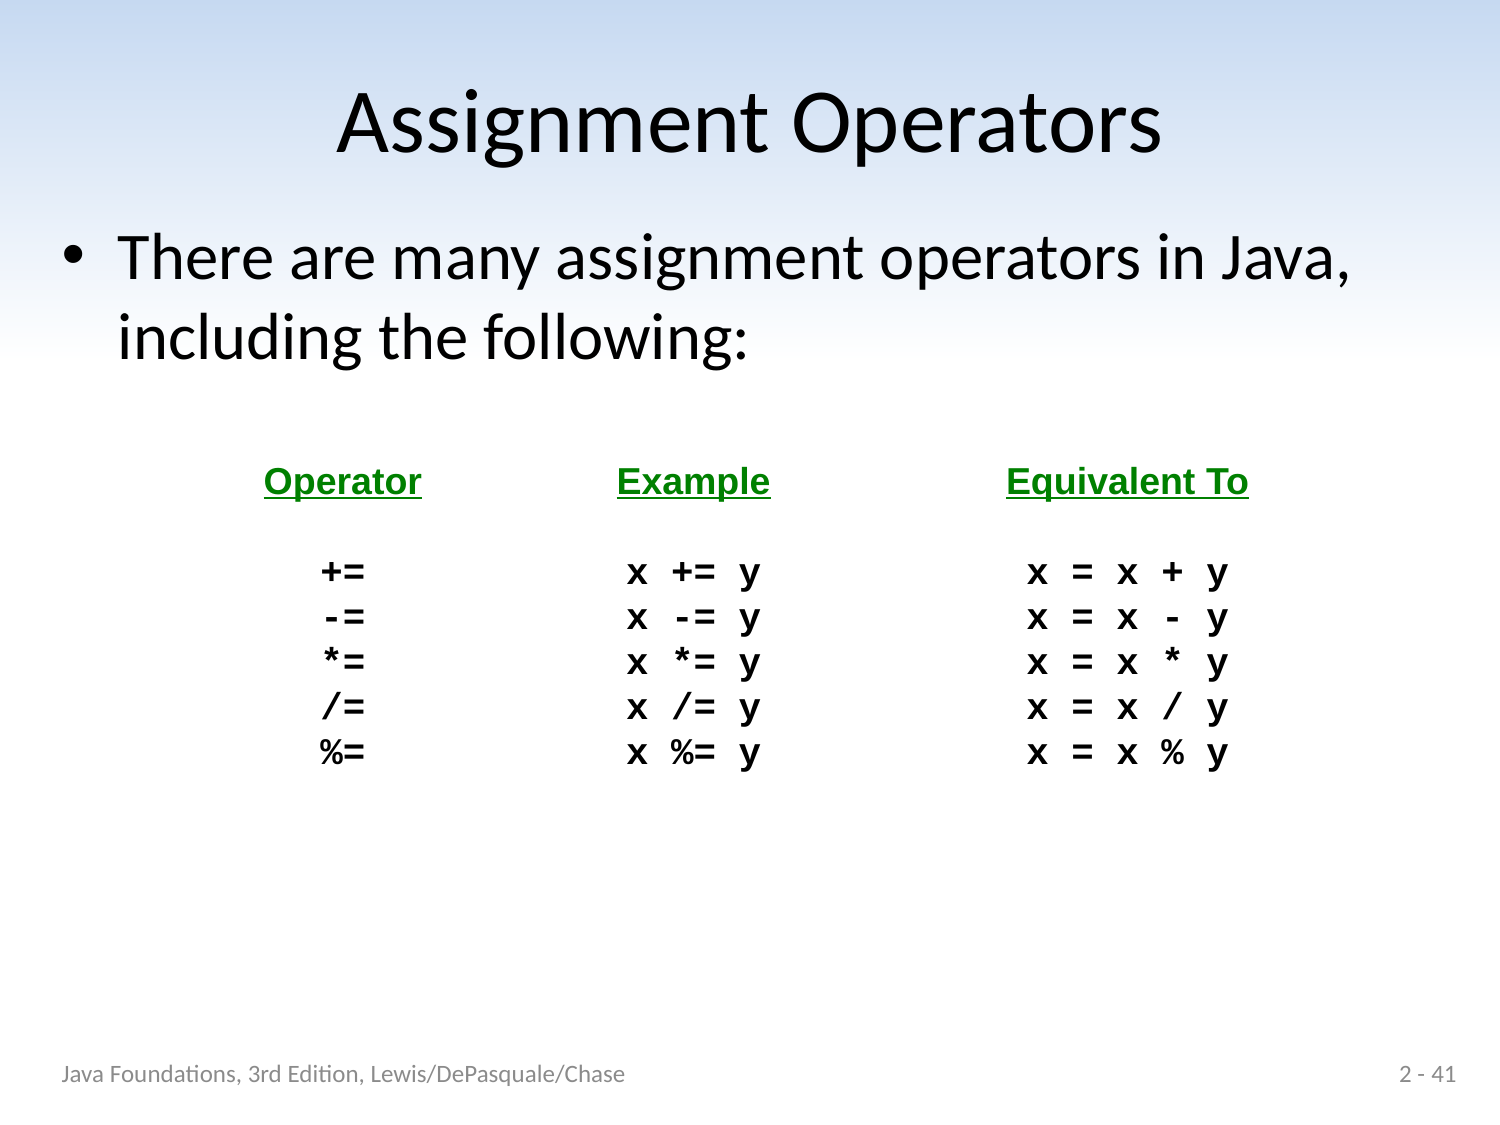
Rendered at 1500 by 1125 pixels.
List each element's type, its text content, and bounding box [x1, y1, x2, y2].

slide_number 2 - 41 [1121, 1042, 1472, 1103]
list There are many assignment operators in Java, including the following: [46, 205, 1473, 1043]
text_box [187, 310, 1335, 919]
title Assignment Operators [28, 45, 1473, 186]
footer Java Foundations, 3rd Edition, Lewis/DePasquale/Chase [46, 1042, 1121, 1103]
